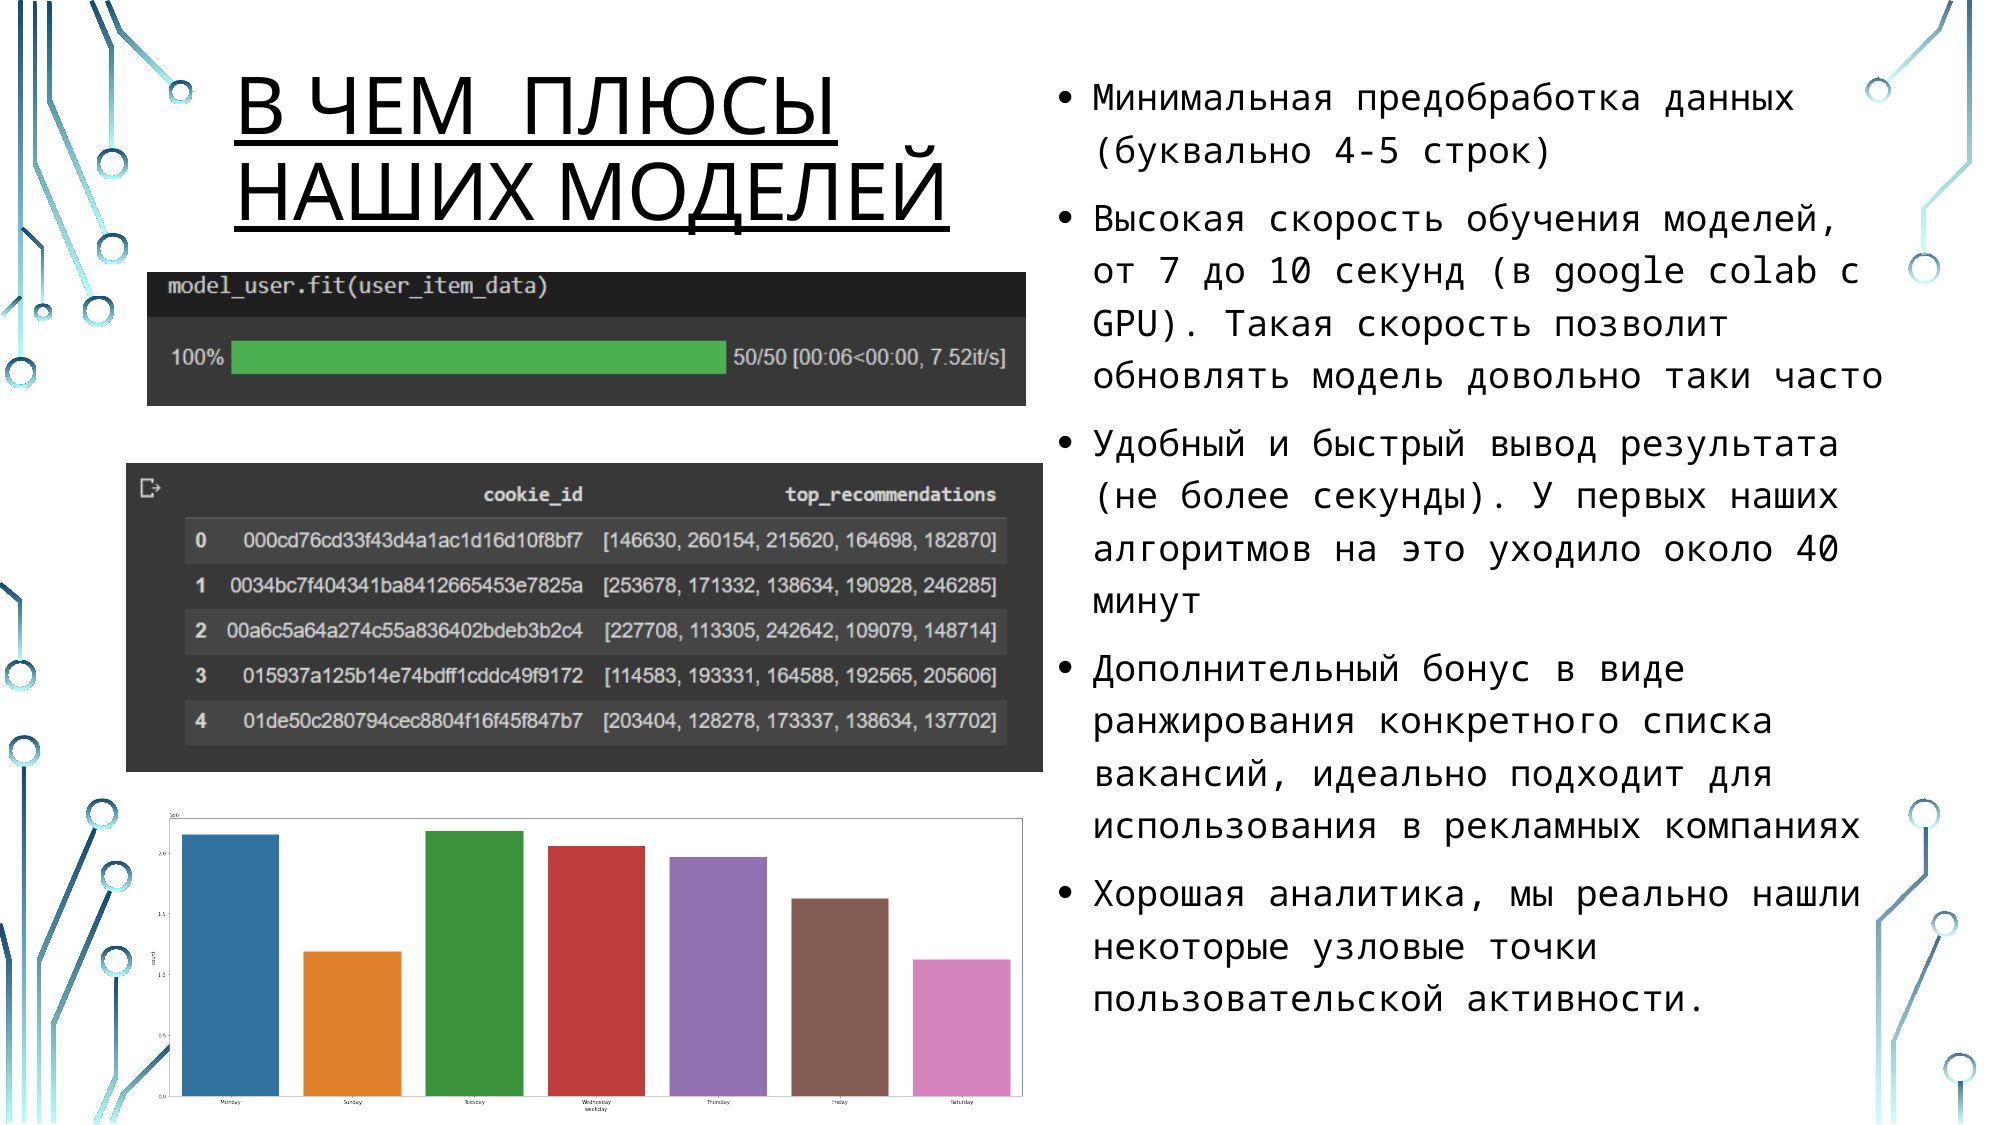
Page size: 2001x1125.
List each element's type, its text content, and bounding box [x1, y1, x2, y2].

picture [146, 272, 1026, 407]
title В ЧЕМ ПЛЮСЫ НАШИХ МОДЕЛЕЙ [219, 30, 1026, 272]
picture [126, 463, 1043, 772]
list Минимальная предобработка данных (буквально 4-5 строк) Высокая скорость обучения моделей, от 7 до 10 секунд (в google colab c GPU). Такая скорость позволит обновлять модель довольно таки часто Удобный и быстрый вывод результата (не более секунды). У первых наших алгоритмов на это уходило около 40 минут Дополнительный бонус в виде ранжирования конкретного списка вакансий, идеально подходит для использования в рекламных компаниях Хорошая аналитика, мы реально нашли некоторые узловые точки пользовательской активности. [1042, 58, 1904, 1091]
picture [146, 809, 1026, 1115]
